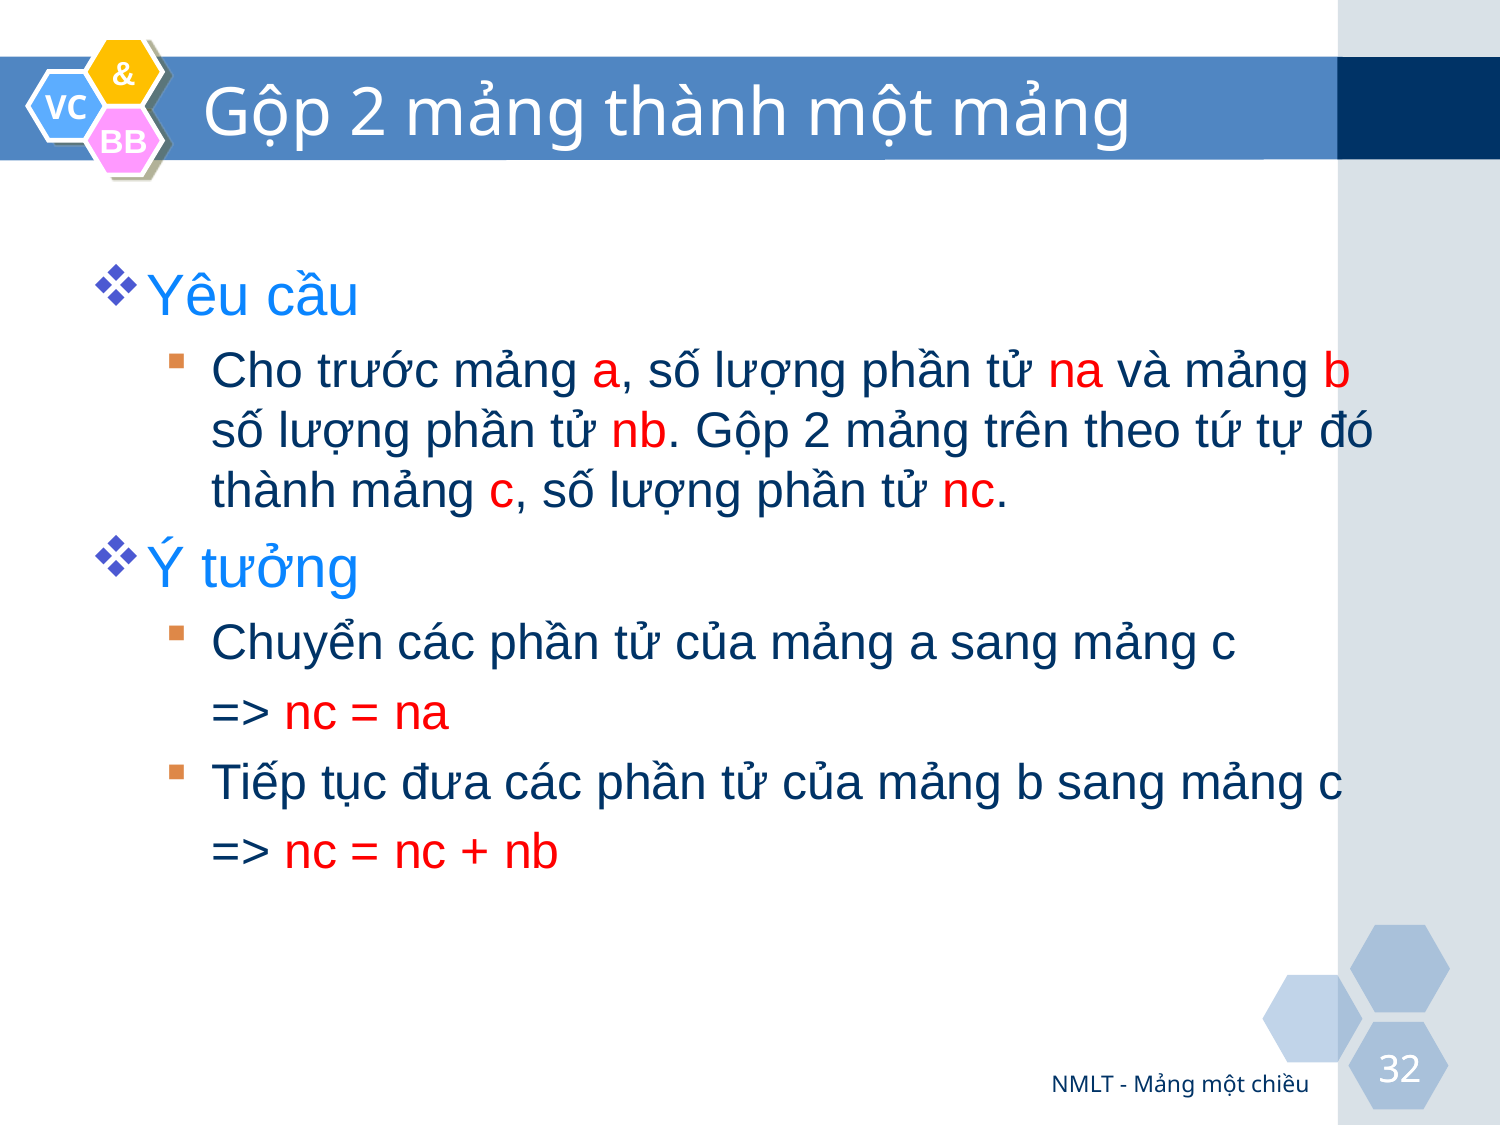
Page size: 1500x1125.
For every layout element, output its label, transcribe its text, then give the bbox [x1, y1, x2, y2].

list Yêu cầu Cho trước mảng a, số lượng phần tử na và mảng b số lượng phần tử nb. Gộp 2 mảng trên theo tứ tự đó thành mảng c, số lượng phần tử nc. Ý tưởng Chuyển các phần tử của mảng a sang mảng c => nc = na Tiếp tục đưa các phần tử của mảng b sang mảng c => nc = nc + nb [74, 249, 1426, 1038]
footer NMLT - Mảng một chiều [849, 1062, 1326, 1101]
title Gộp 2 mảng thành một mảng [187, 62, 1288, 156]
